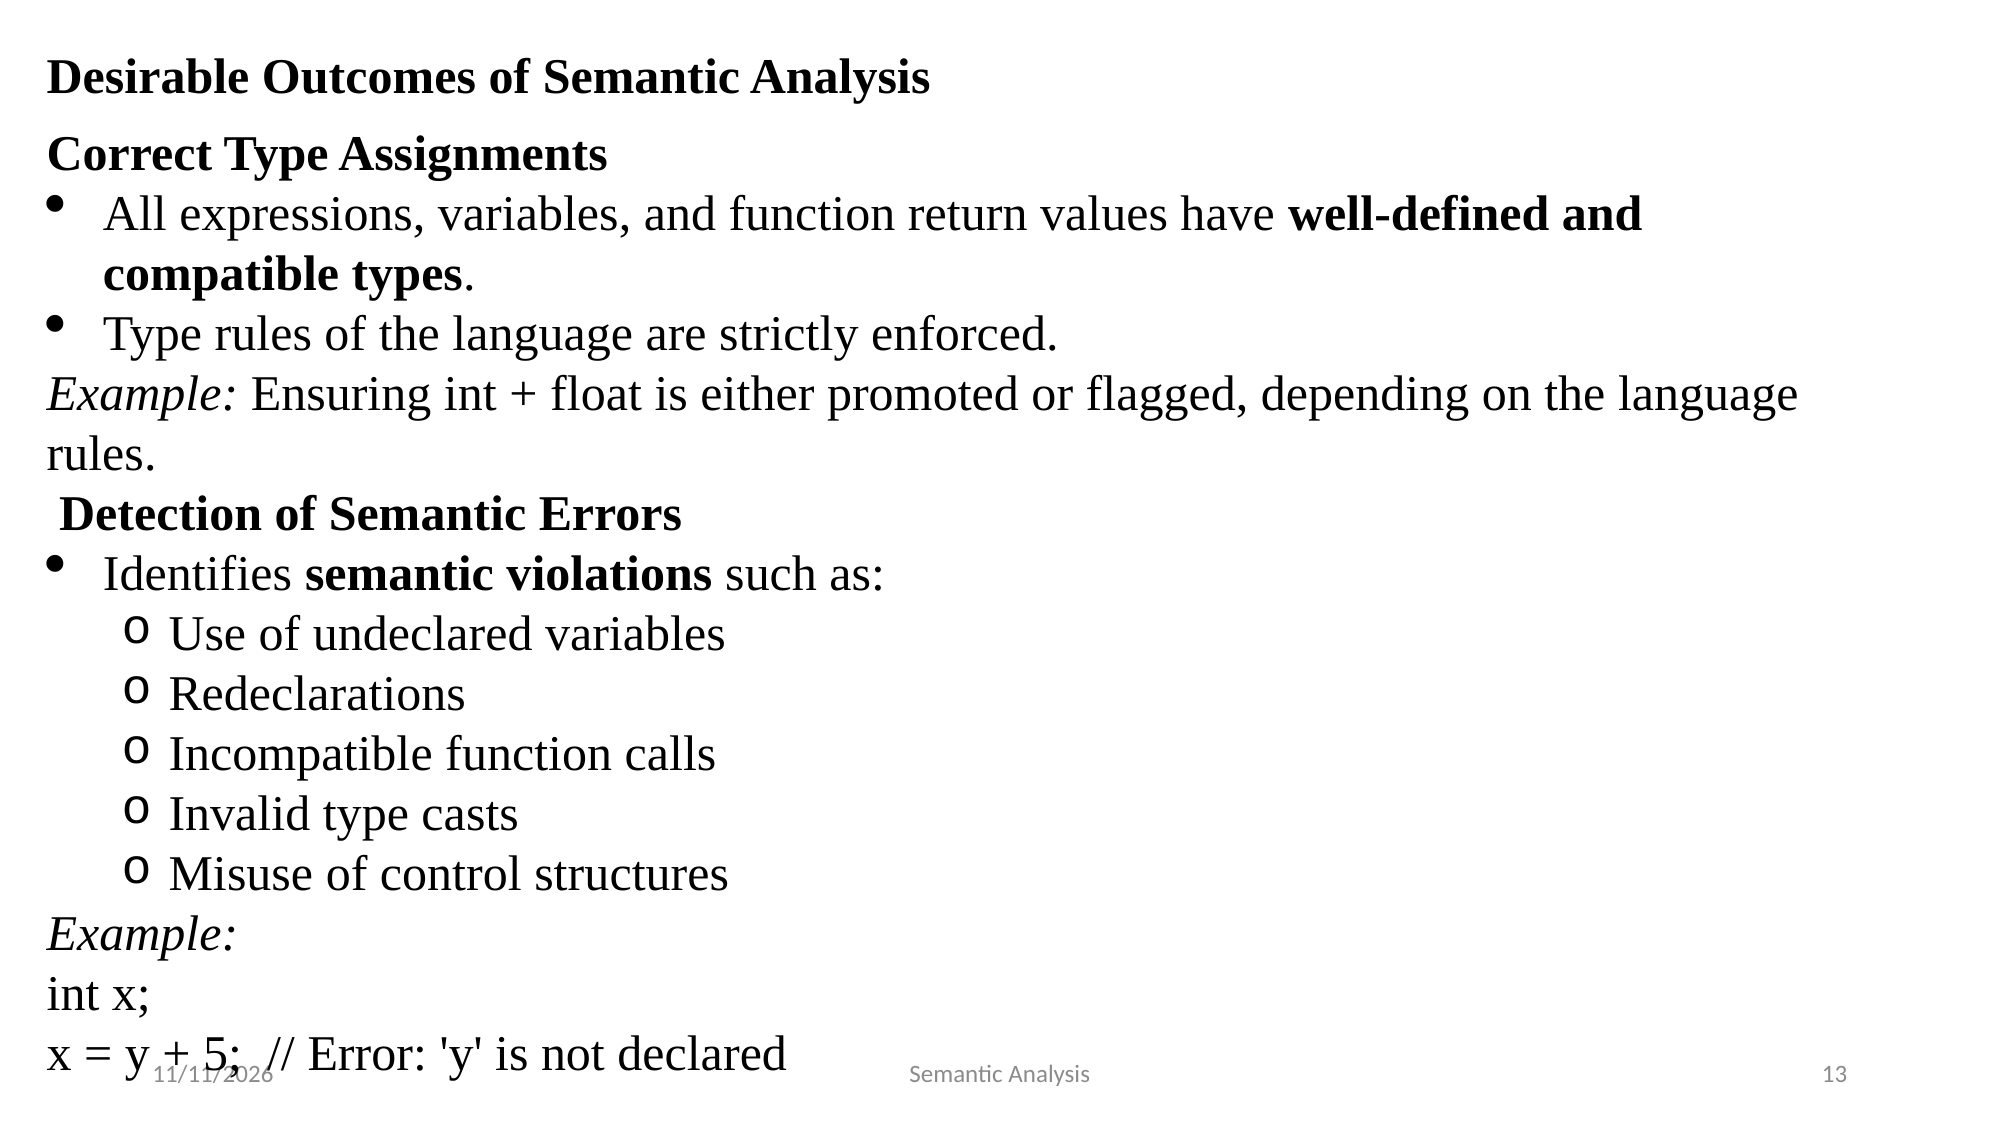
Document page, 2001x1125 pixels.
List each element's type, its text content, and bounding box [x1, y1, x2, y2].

text_box Desirable Outcomes of Semantic Analysis Correct Type Assignments All expressions, variables, and function return values have well-defined and compatible types. Type rules of the language are strictly enforced. Example: Ensuring int + float is either promoted or flagged, depending on the language rules. Detection of Semantic Errors Identifies semantic violations such as: Use of undeclared variables Redeclarations Incompatible function calls Invalid type casts Misuse of control structures Example: int x; x = y + 5; // Error: 'y' is not declared [31, 26, 1877, 1088]
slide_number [137, 1042, 588, 1103]
slide_number 13 [1412, 1042, 1863, 1103]
footer Semantic Analysis [662, 1042, 1338, 1103]
